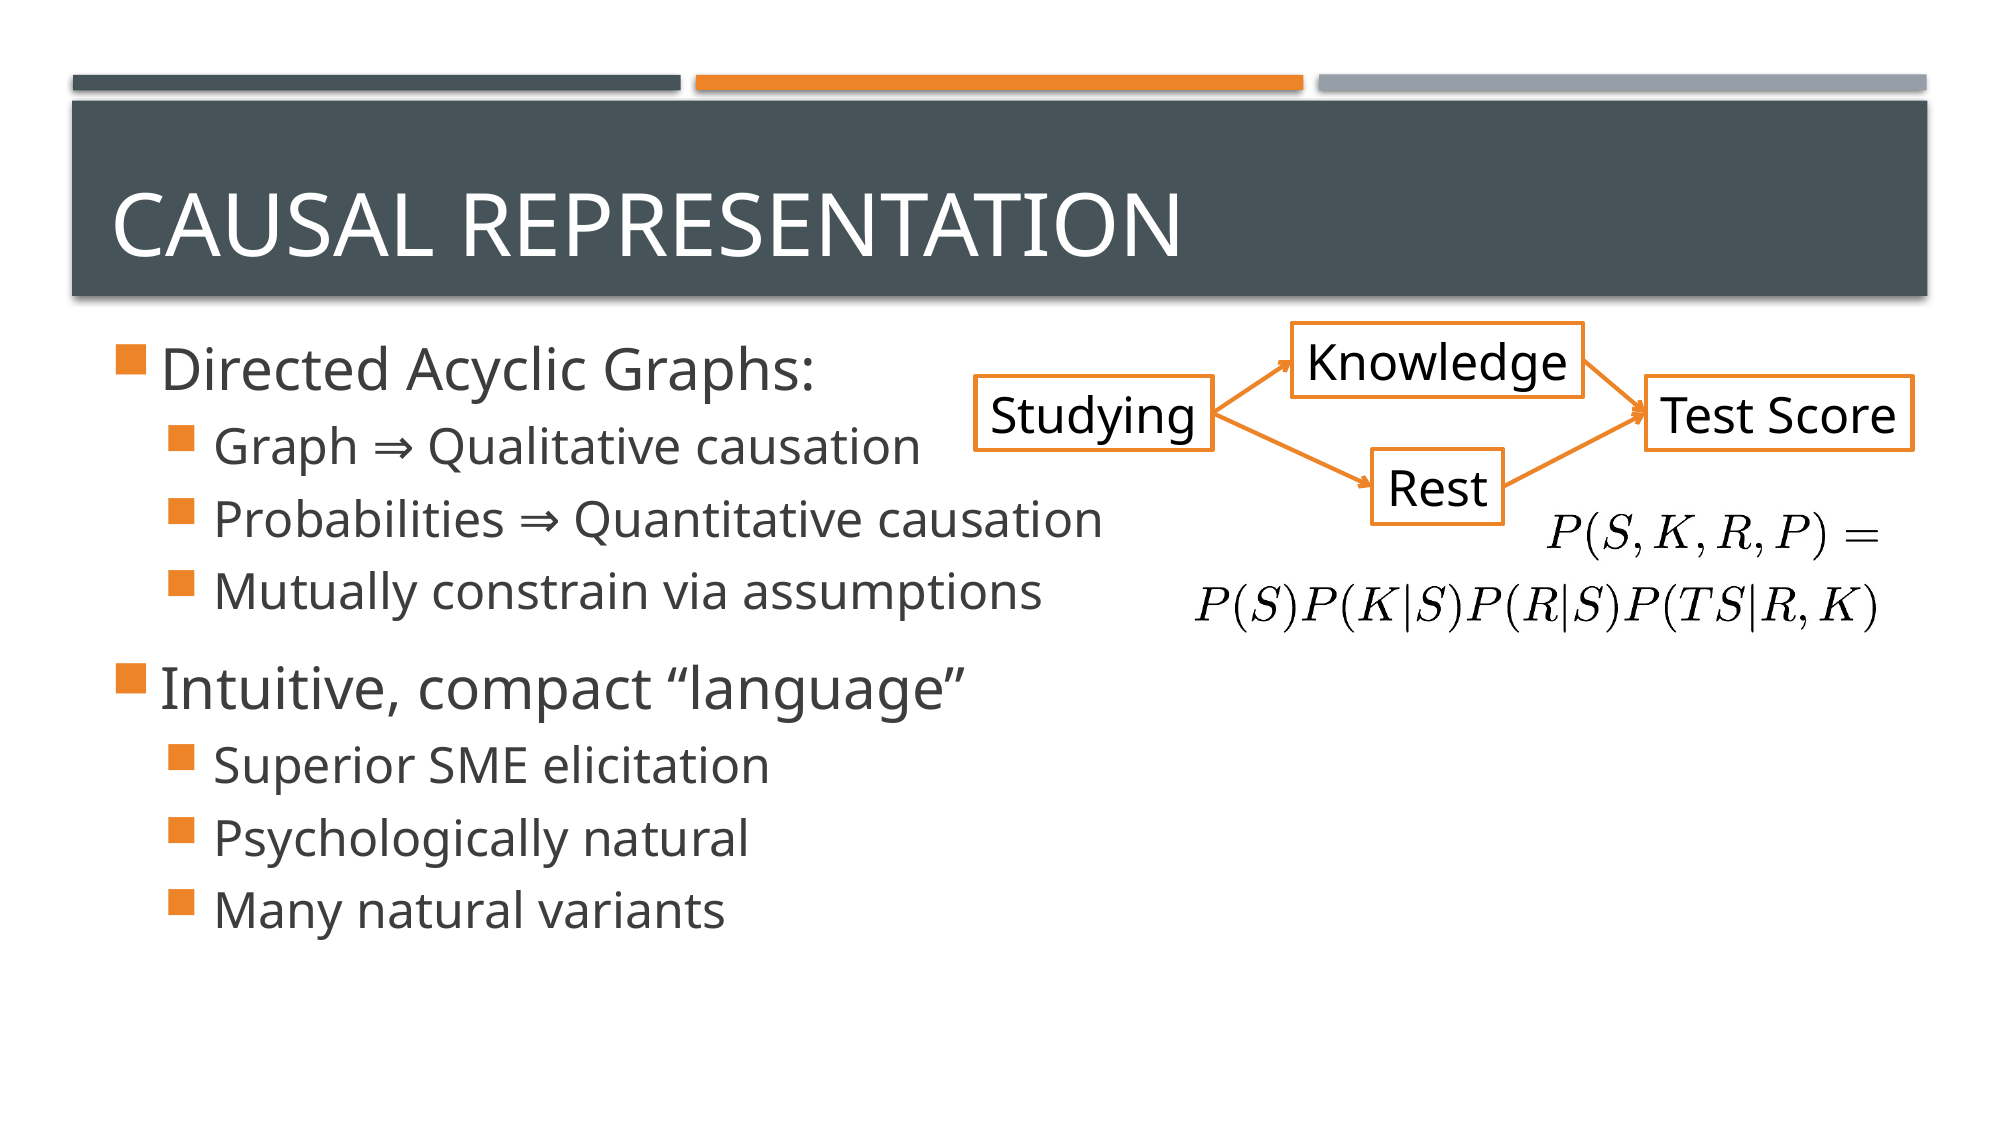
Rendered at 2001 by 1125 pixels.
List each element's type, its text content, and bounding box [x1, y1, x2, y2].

title Causal representation [95, 115, 1905, 282]
text_box Studying [975, 375, 1188, 451]
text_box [1194, 359, 1309, 415]
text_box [1497, 412, 1658, 488]
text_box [1194, 412, 1378, 488]
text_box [1566, 359, 1658, 412]
text_box Knowledge [1292, 322, 1584, 398]
picture [1194, 510, 1880, 634]
text_box Test Score [1663, 375, 1913, 451]
list Directed Acyclic Graphs: Graph ⇒ Qualitative causation Probabilities ⇒ Quantitative causation Mutually constrain via assumptions Intuitive, compact “language” Superior SME elicitation Psychologically natural Many natural variants [95, 324, 1905, 962]
text_box Rest [1372, 449, 1504, 508]
